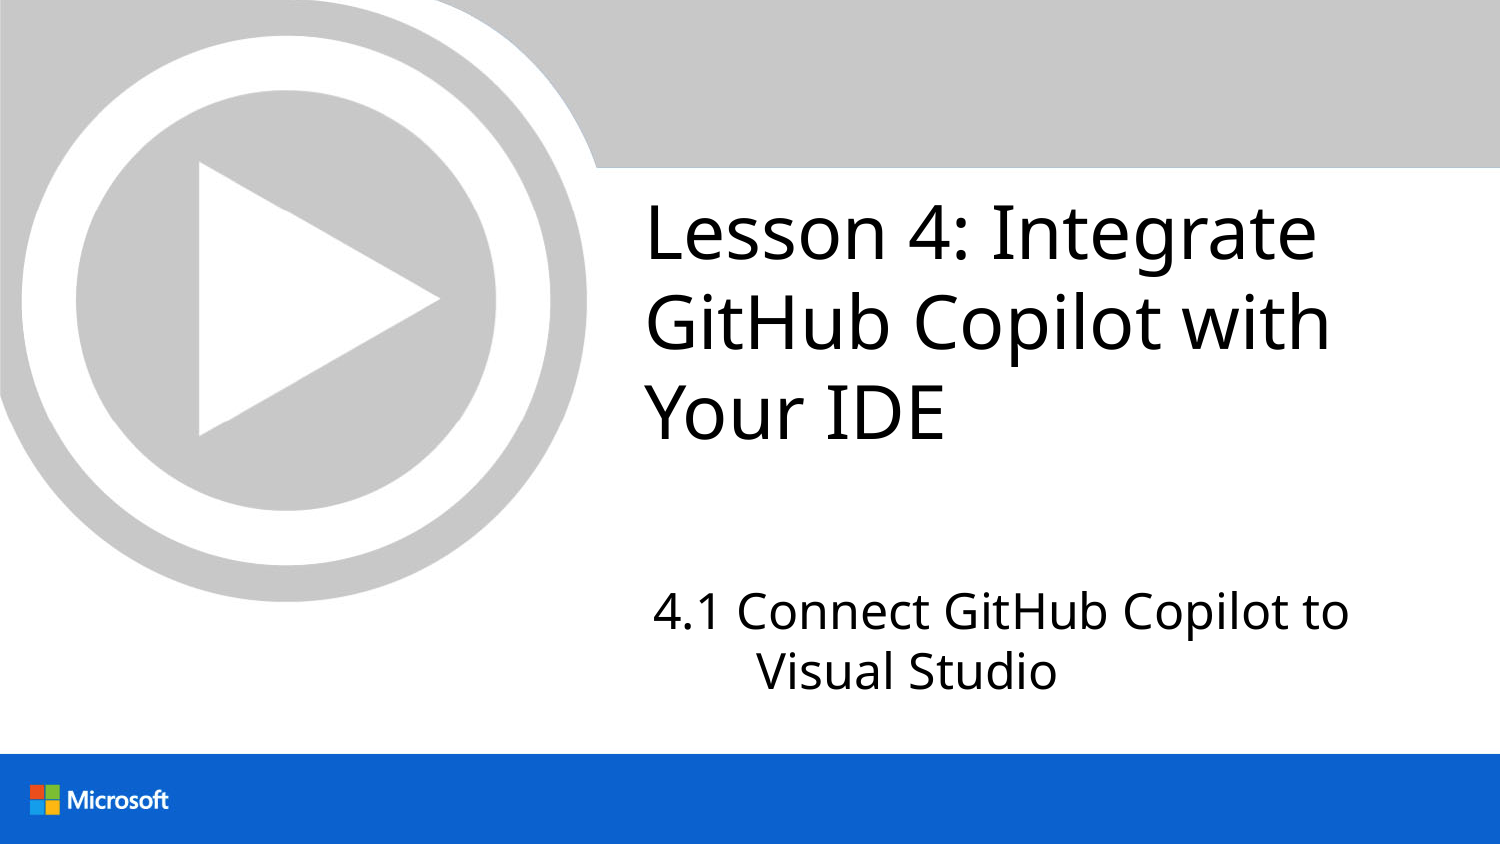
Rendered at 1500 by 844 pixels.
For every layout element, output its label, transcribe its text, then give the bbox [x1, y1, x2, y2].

picture [0, 0, 1500, 844]
subtitle 4.1 Connect GitHub Copilot to Visual Studio [629, 571, 1473, 761]
title Lesson 4: Integrate GitHub Copilot with Your IDE [629, 177, 1446, 359]
